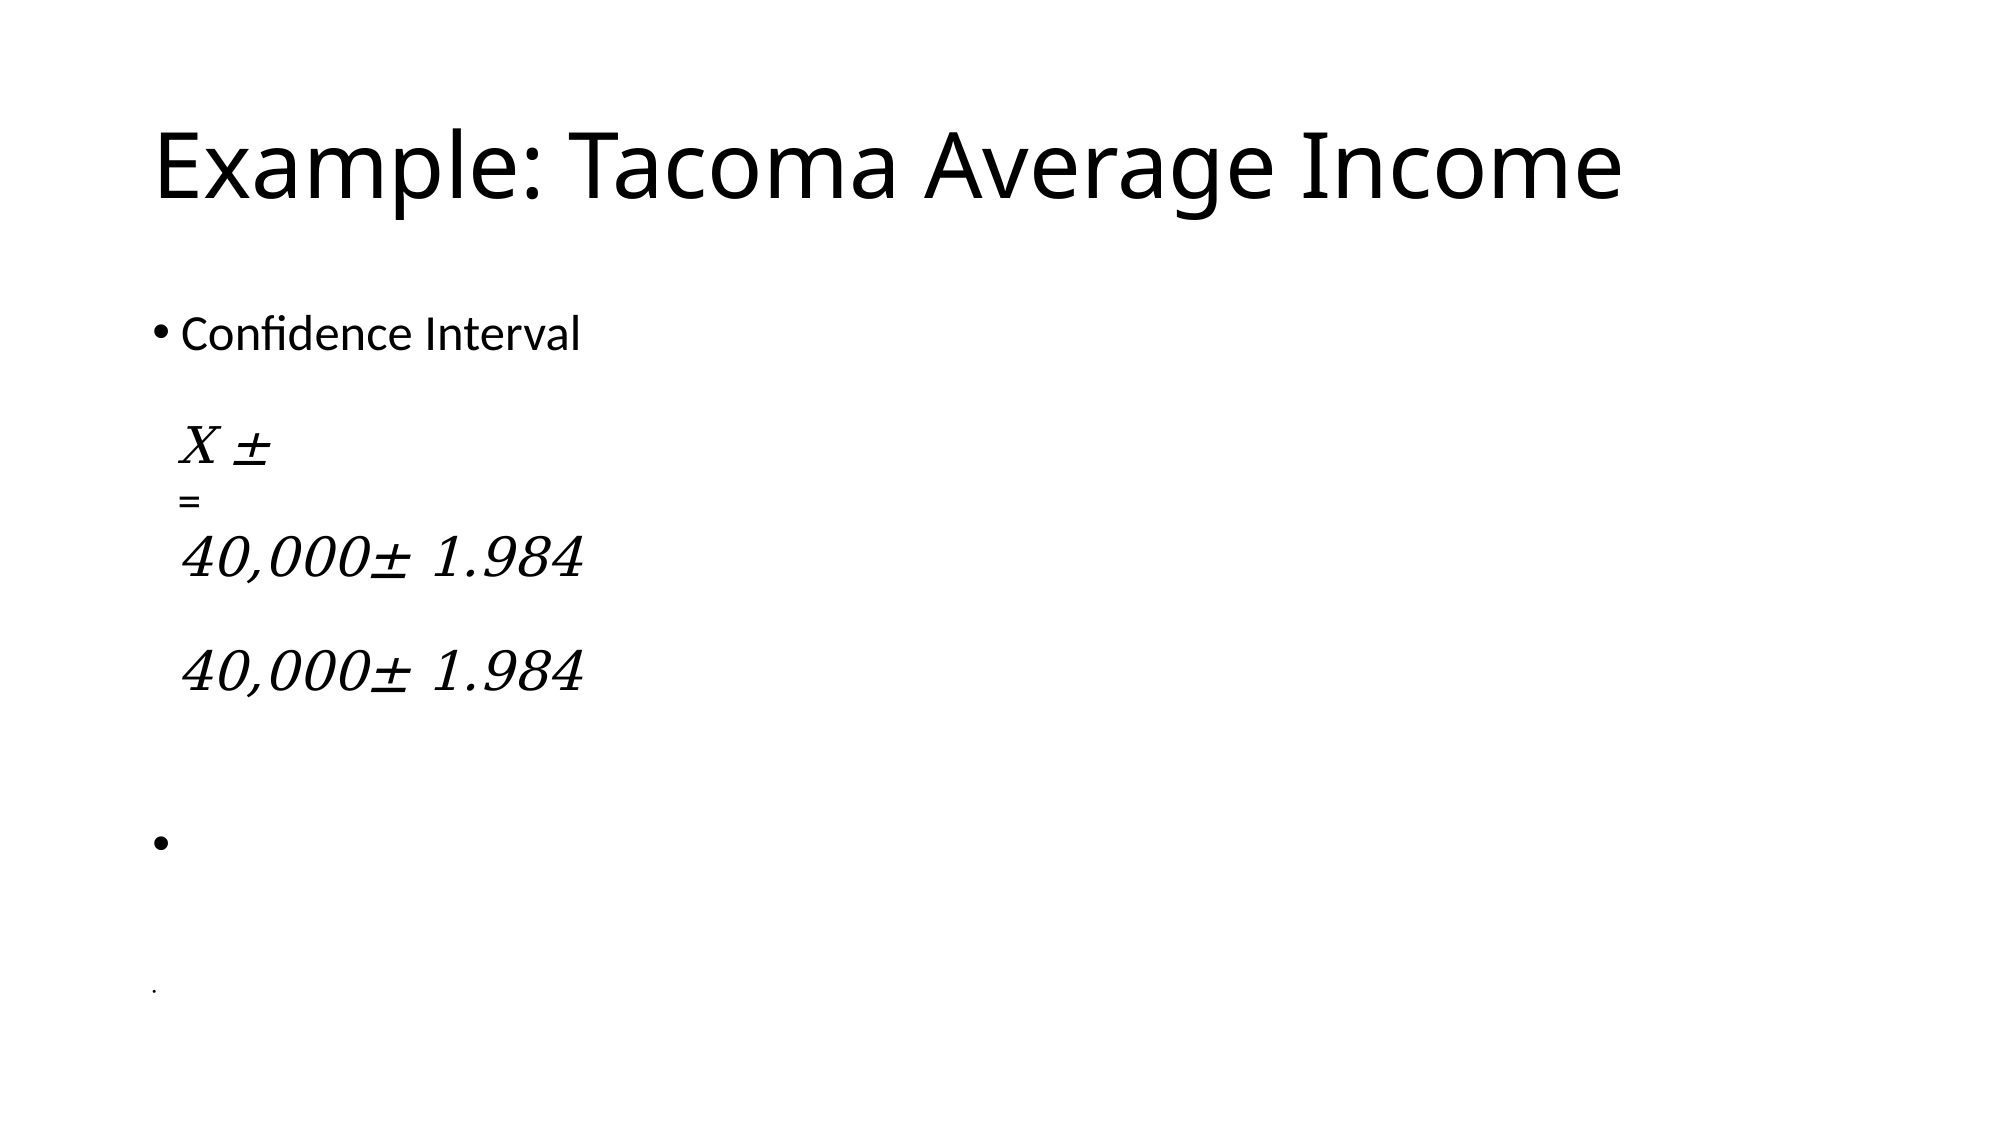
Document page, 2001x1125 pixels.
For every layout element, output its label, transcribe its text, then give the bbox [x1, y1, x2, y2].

title Example: Tacoma Average Income [137, 59, 1863, 278]
